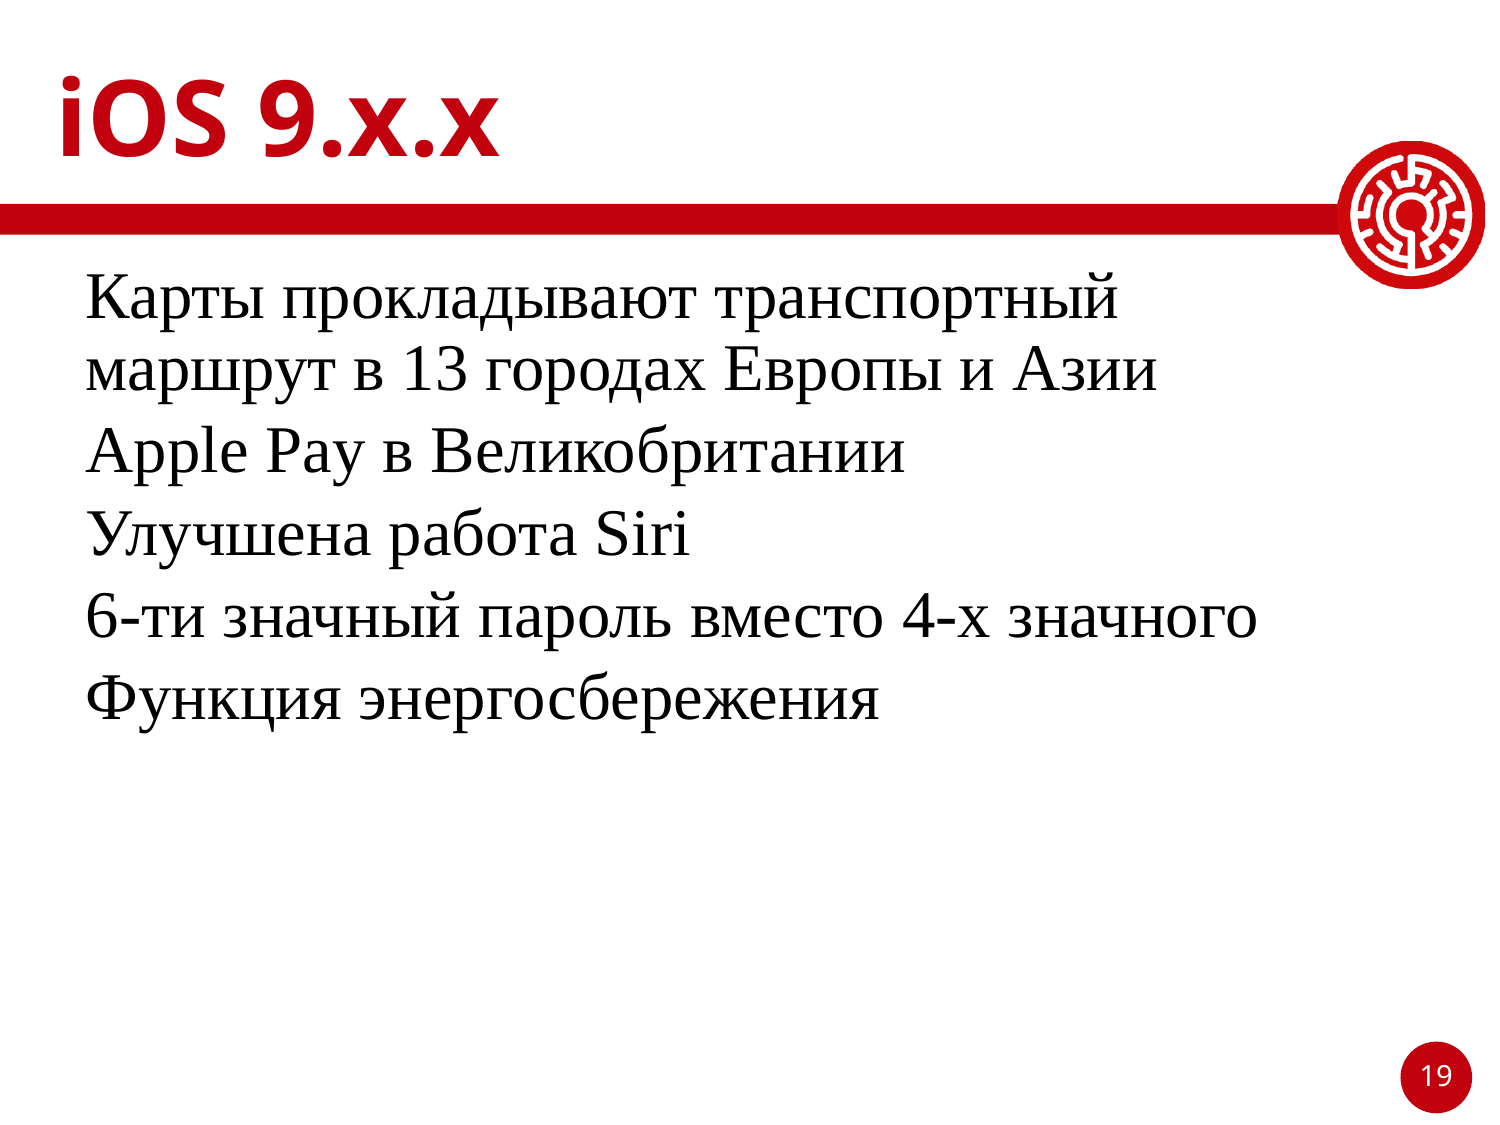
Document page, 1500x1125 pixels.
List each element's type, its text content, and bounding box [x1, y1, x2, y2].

title iOS 9.x.x [47, 41, 1282, 186]
slide_number 19 [1410, 1051, 1462, 1104]
list Карты прокладывают транспортный маршрут в 13 городах Европы и Азии Apple Pay в Великобритании Улучшена работа Siri 6-ти значный пароль вместо 4-х значного Функция энергосбережения [77, 253, 1314, 1009]
picture [1337, 141, 1485, 289]
